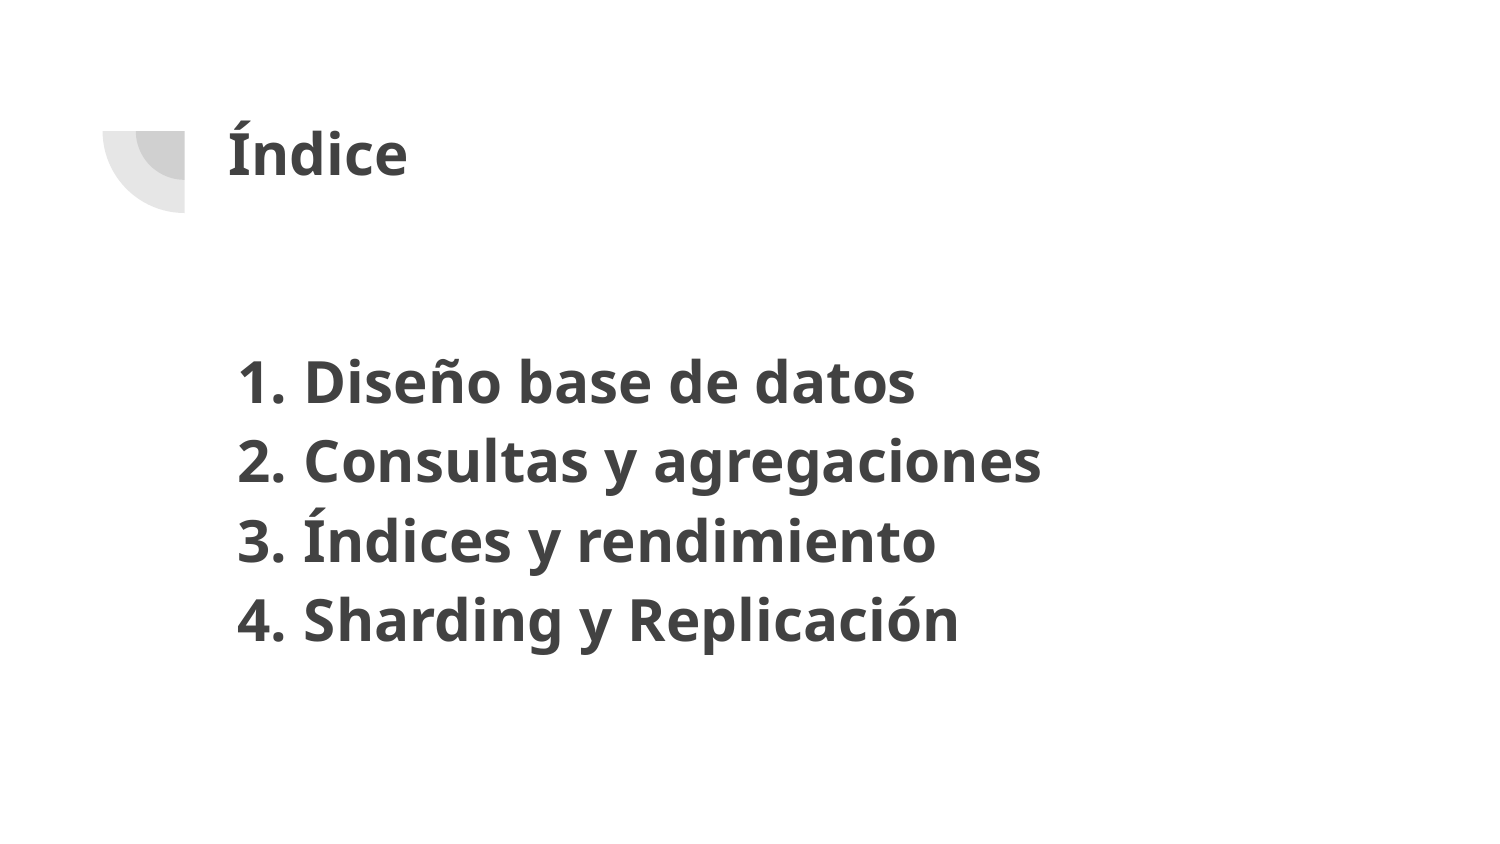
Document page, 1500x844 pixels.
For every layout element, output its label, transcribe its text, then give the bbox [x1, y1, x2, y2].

title Índice [213, 98, 1368, 263]
list Diseño base de datos Consultas y agregaciones Índices y rendimiento Sharding y Replicación [213, 326, 1368, 744]
